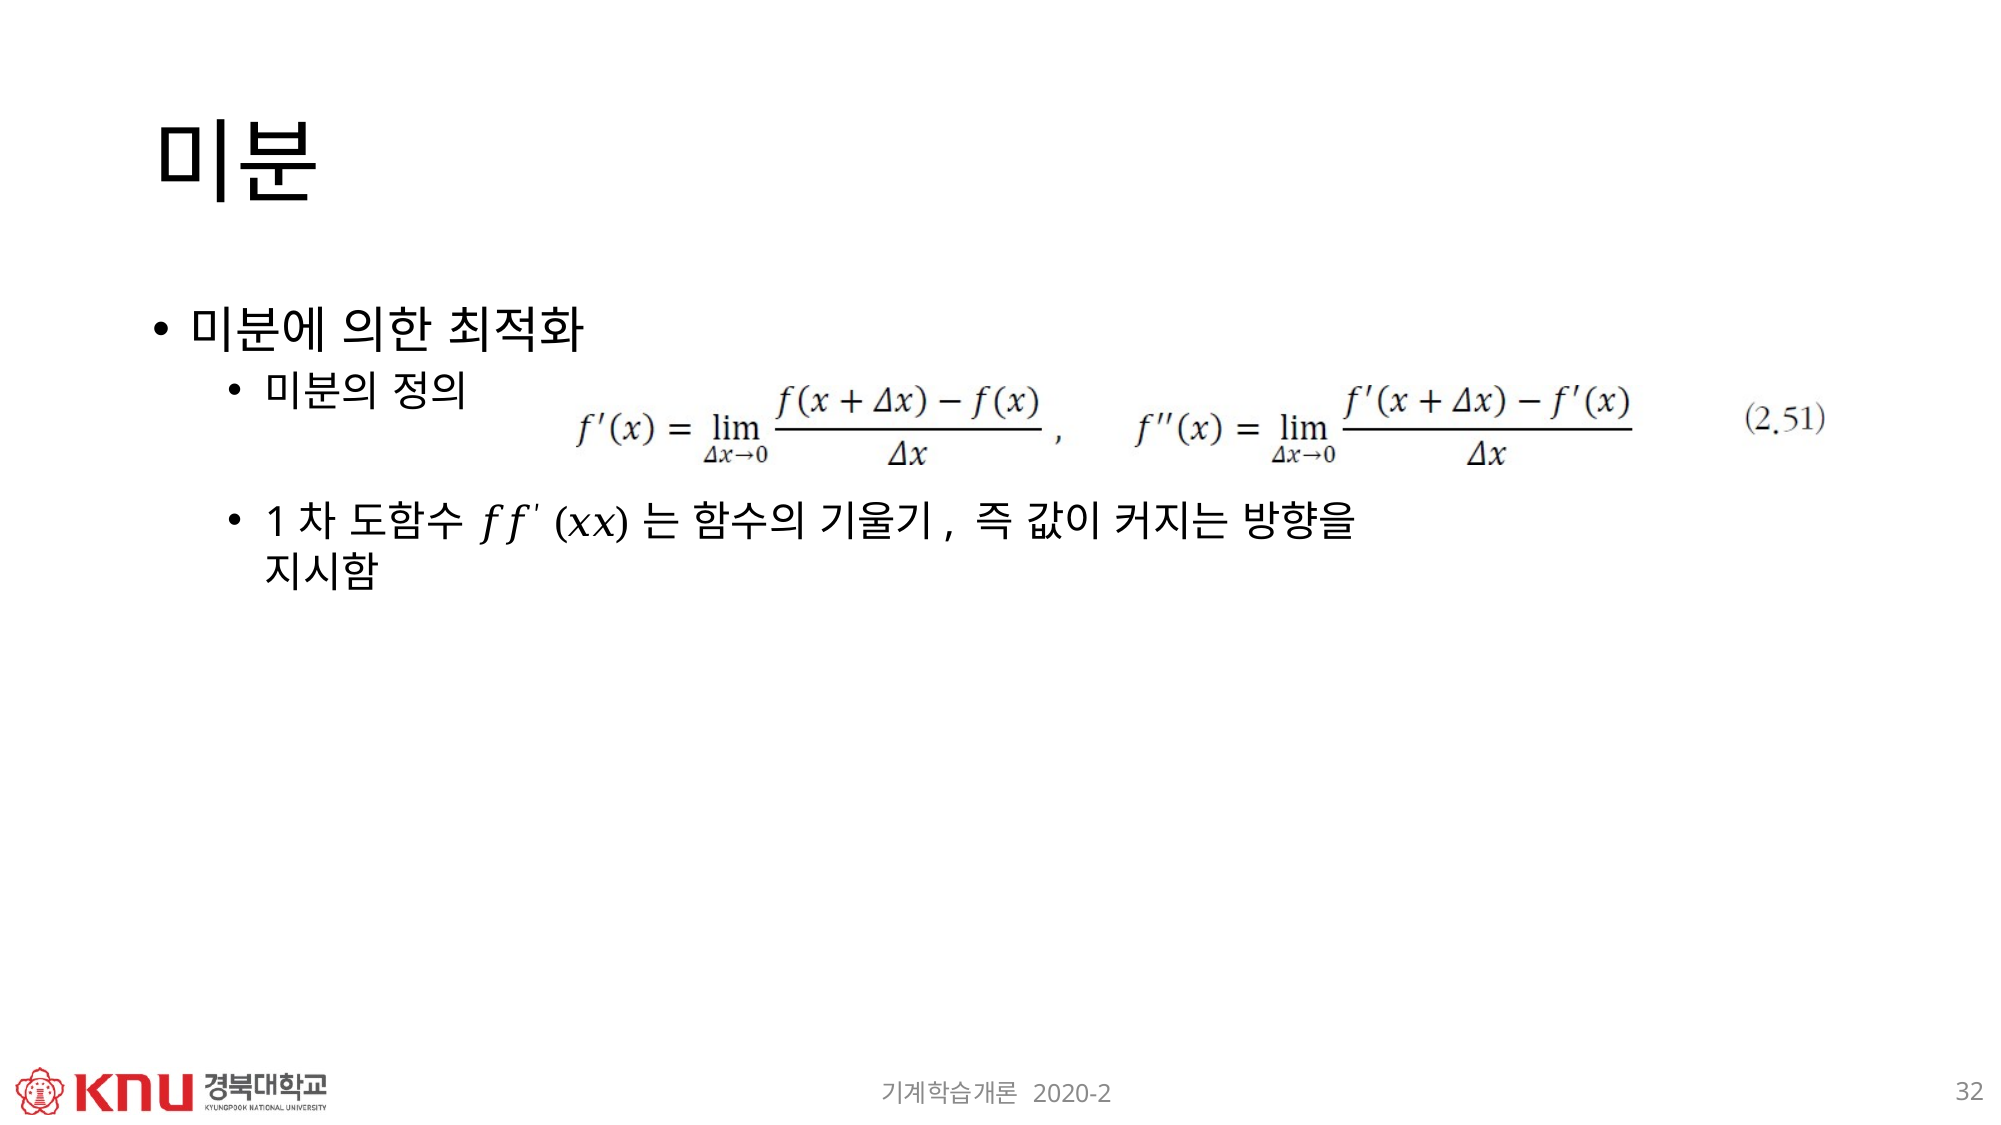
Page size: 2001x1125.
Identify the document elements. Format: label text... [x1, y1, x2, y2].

picture [15, 1067, 327, 1115]
title 미분 [150, 101, 339, 289]
text_box 미분에 의한 최적화 미분의 정의 1차 도함수 𝑓𝑓′(𝑥𝑥)는 함수의 기울기, 즉 값이 커지는 방향을 지시함 [148, 289, 1462, 596]
slide_number 32 [1949, 1071, 1990, 1125]
text_box [575, 385, 1825, 466]
footer 기계학습개론 2020-2 [878, 1073, 1121, 1125]
